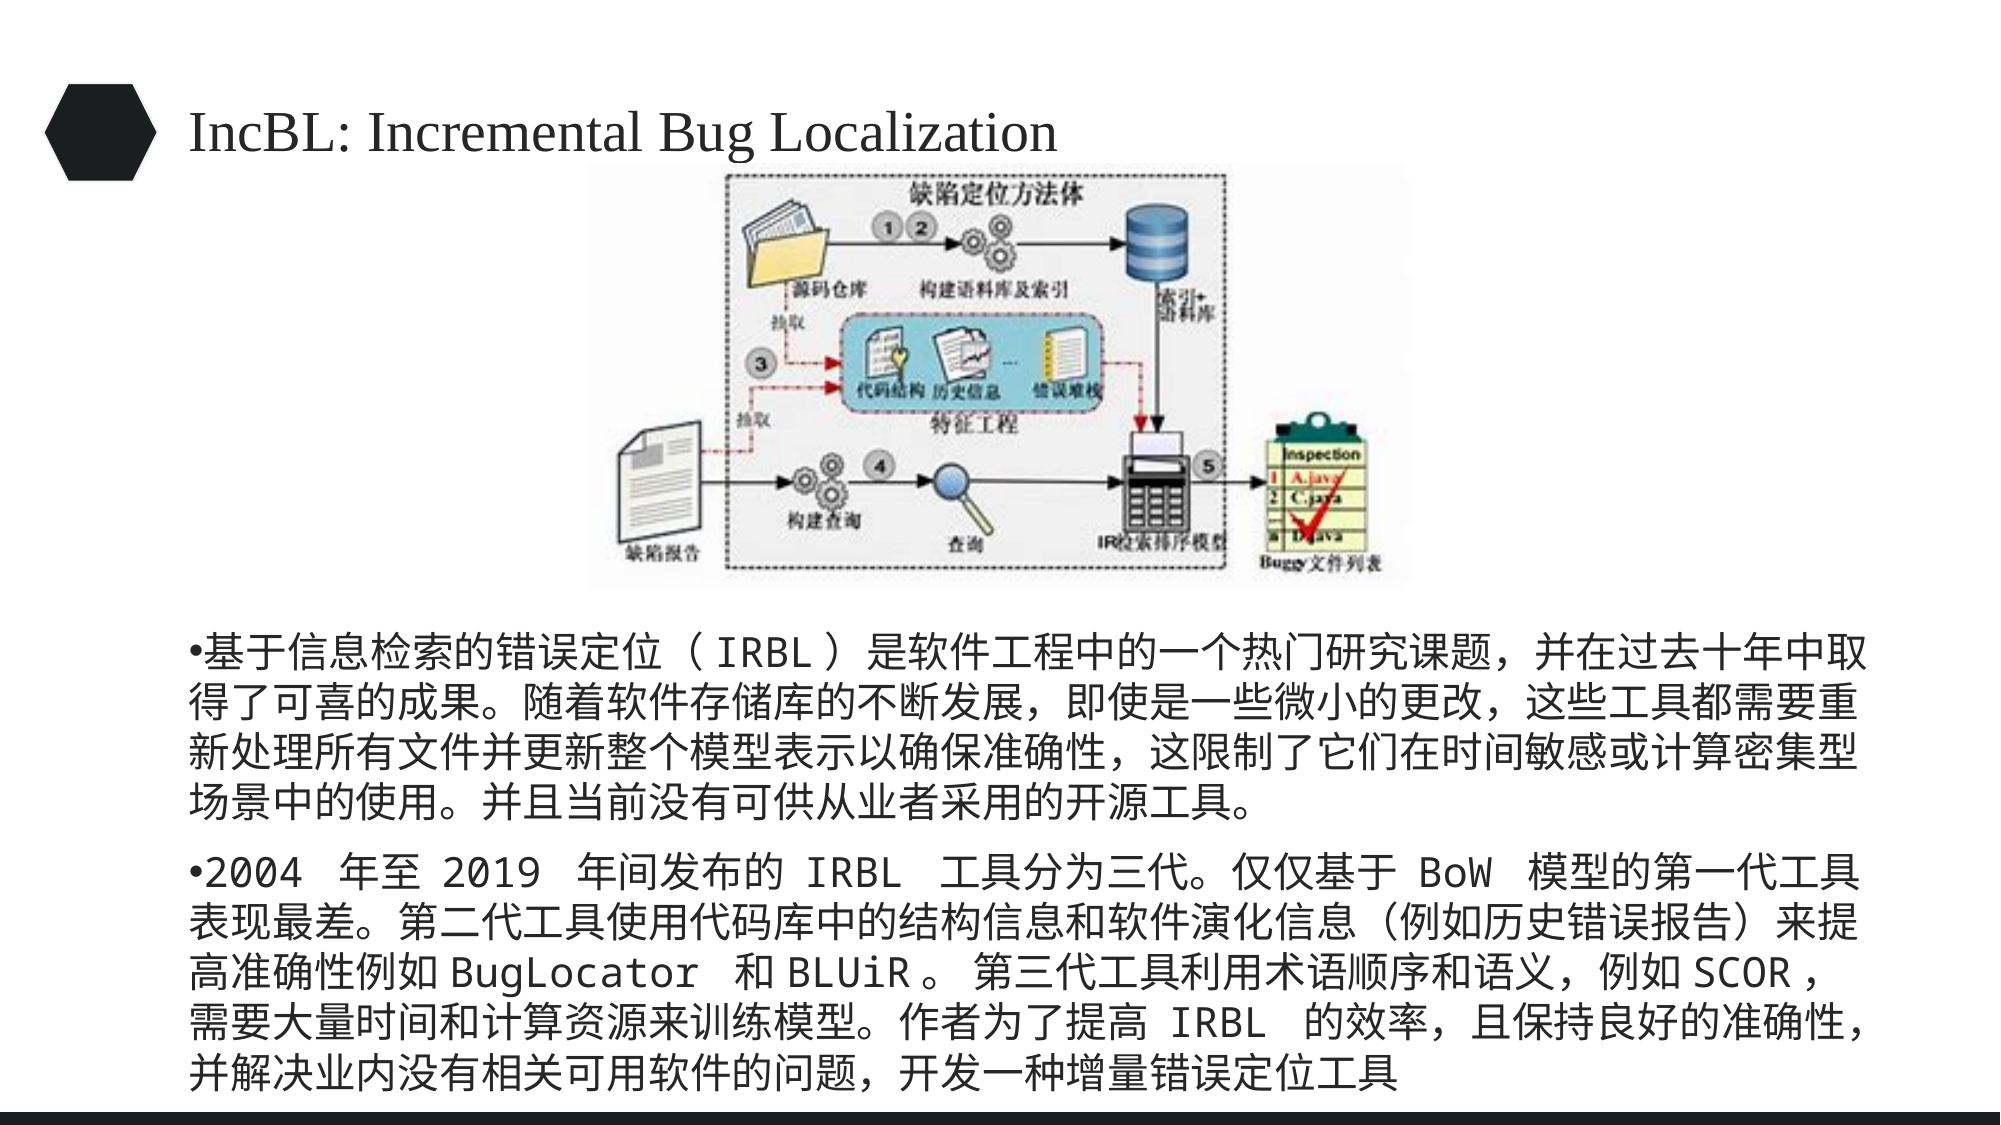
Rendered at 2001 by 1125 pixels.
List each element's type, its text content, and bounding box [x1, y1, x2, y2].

title IncBL: Incremental Bug Localization [173, 82, 1900, 182]
picture [588, 163, 1412, 591]
list 基于信息检索的错误定位（IRBL）是软件工程中的一个热门研究课题，并在过去十年中取得了可喜的成果。随着软件存储库的不断发展，即使是一些微小的更改，这些工具都需要重新处理所有文件并更新整个模型表示以确保准确性，这限制了它们在时间敏感或计算密集型场景中的使用。并且当前没有可供从业者采用的开源工具。 2004 年至 2019 年间发布的 IRBL 工具分为三代。仅仅基于 BoW 模型的第一代工具表现最差。第二代工具使用代码库中的结构信息和软件演化信息（例如历史错误报告）来提高准确性例如BugLocator 和BLUiR。 第三代工具利用术语顺序和语义，例如SCOR，需要大量时间和计算资源来训练模型。作者为了提高 IRBL 的效率，且保持良好的准确性，并解决业内没有相关可用软件的问题，开发一种增量错误定位工具 [173, 617, 1900, 1111]
